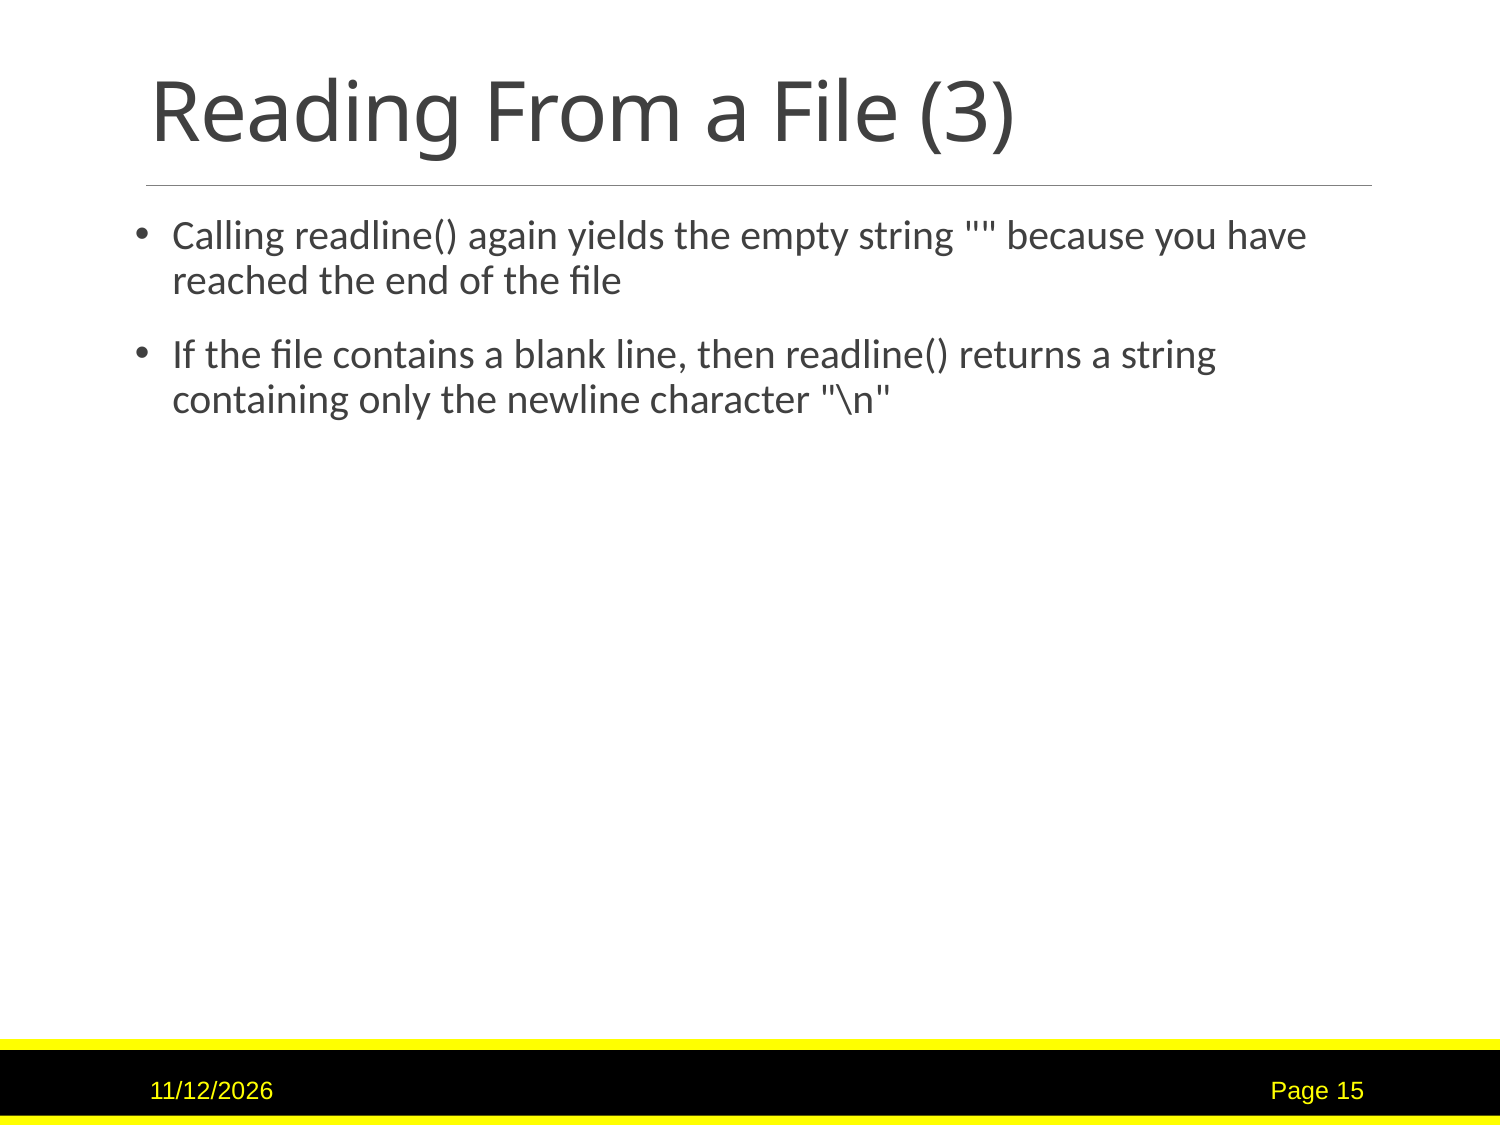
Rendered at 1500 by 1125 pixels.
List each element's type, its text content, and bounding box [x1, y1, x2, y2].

slide_number Page 15 [1217, 1059, 1380, 1120]
list Calling readline() again yields the empty string "" because you have reached the end of the file If the file contains a blank line, then readline() returns a string containing only the newline character "\n" [134, 205, 1373, 963]
title Reading From a File (3) [134, 47, 1373, 167]
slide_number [134, 1059, 440, 1120]
